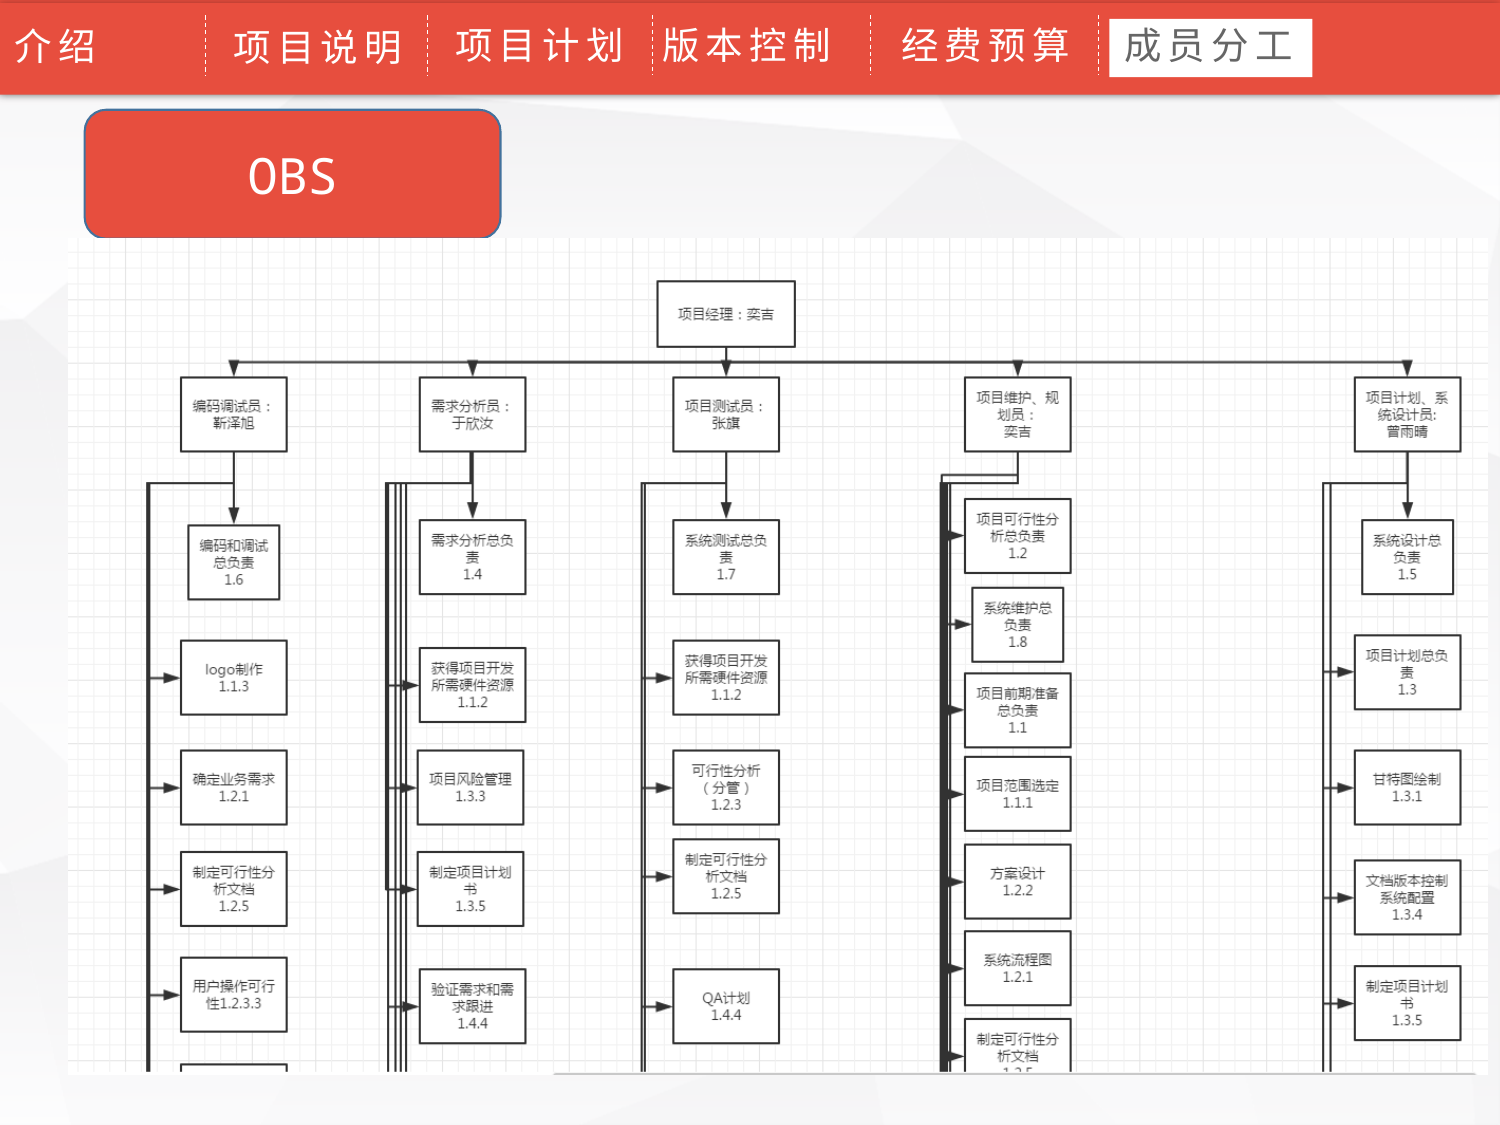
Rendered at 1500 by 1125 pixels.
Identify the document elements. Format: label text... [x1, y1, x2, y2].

text_box 介绍 [206, 15, 211, 76]
text_box [1108, 18, 1313, 78]
text_box 介绍 [0, 15, 205, 76]
text_box 版本控制 [647, 14, 652, 75]
text_box 项目说明 [215, 16, 421, 77]
text_box 成员分工 [1109, 14, 1322, 75]
text_box OBS [83, 108, 502, 238]
text_box 经费预算 [886, 14, 1098, 75]
text_box 项目计划 [440, 14, 647, 75]
text_box [0, 2, 1500, 96]
picture [0, 96, 1500, 1125]
text_box 版本控制 [653, 14, 860, 75]
